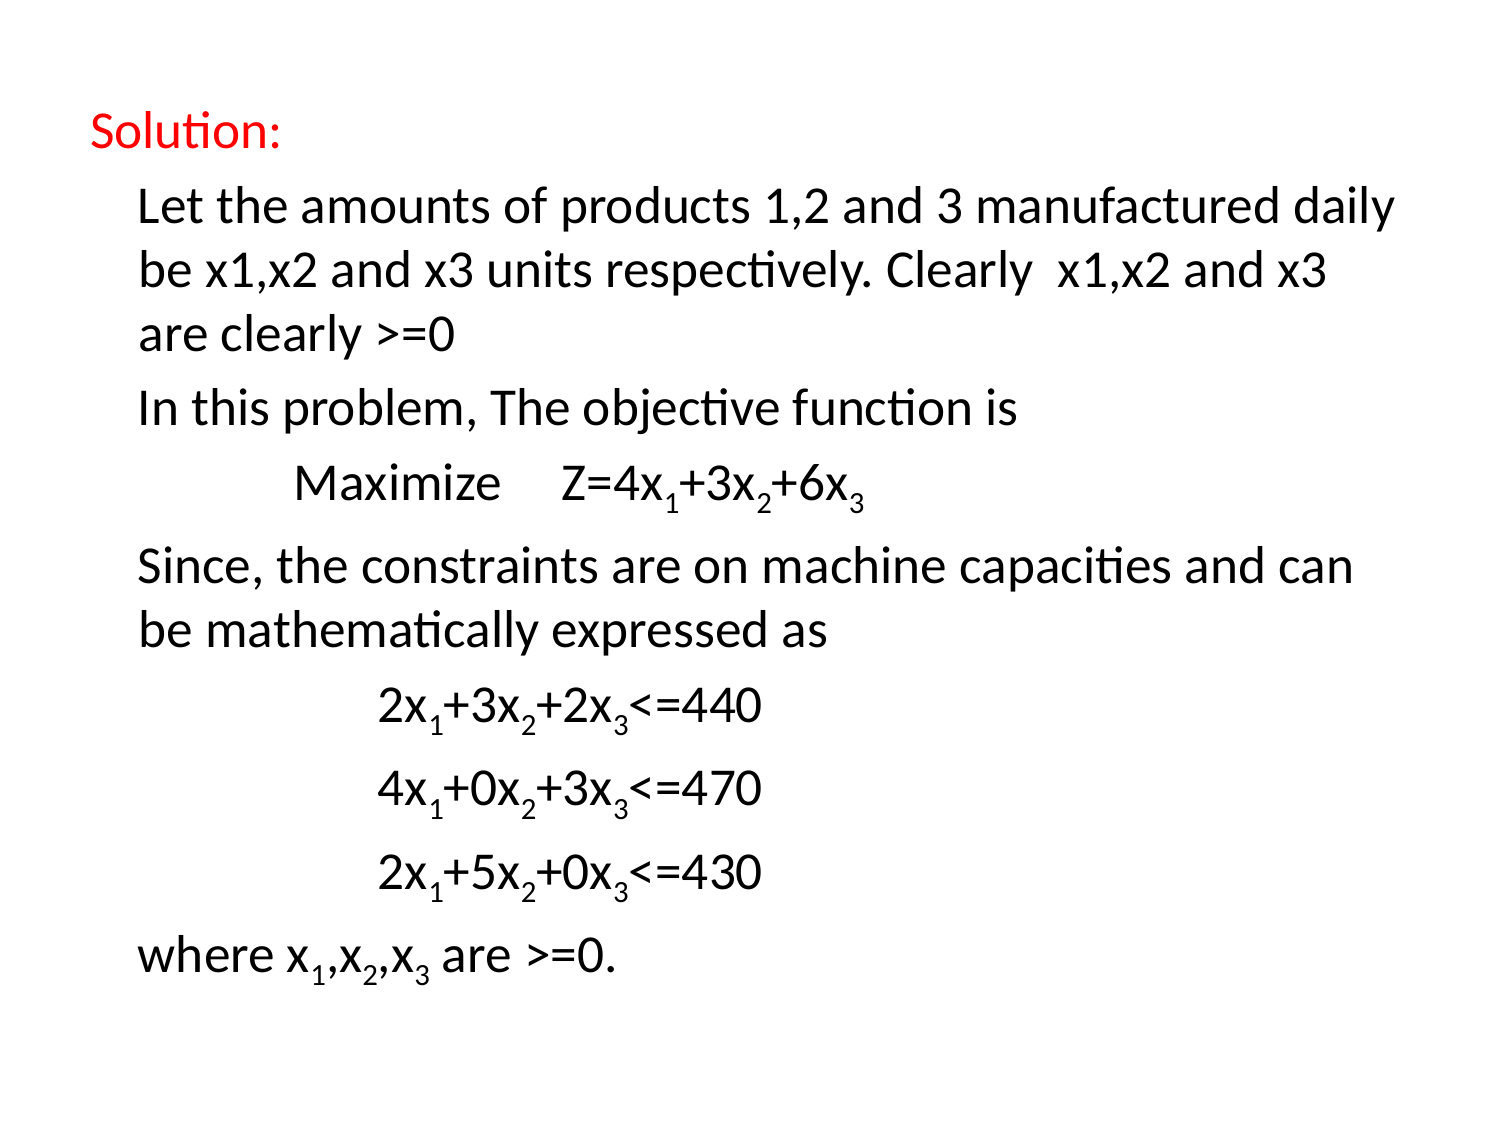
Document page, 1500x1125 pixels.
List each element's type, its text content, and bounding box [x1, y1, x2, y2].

list Solution: Let the amounts of products 1,2 and 3 manufactured daily be x1,x2 and x3 units respectively. Clearly x1,x2 and x3 are clearly >=0 In this problem, The objective function is Maximize Z=4x1+3x2+6x3 Since, the constraints are on machine capacities and can be mathematically expressed as 2x1+3x2+2x3<=440 4x1+0x2+3x3<=470 2x1+5x2+0x3<=430 where x1,x2,x3 are >=0. [75, 87, 1425, 1005]
